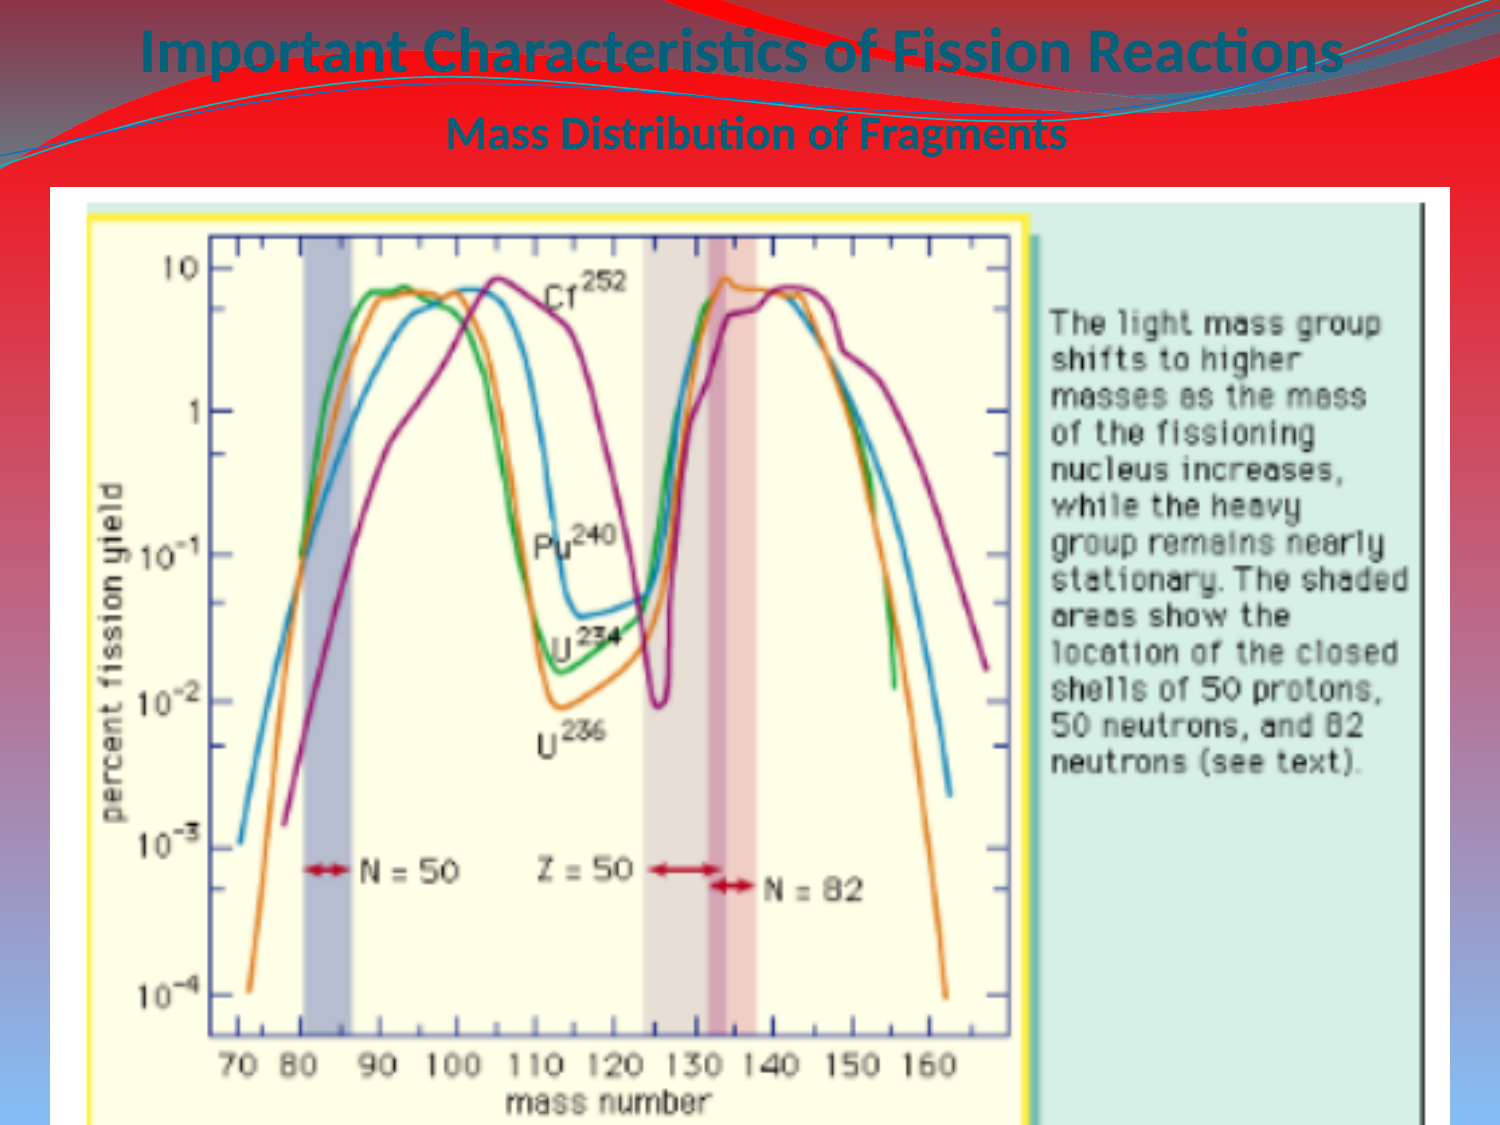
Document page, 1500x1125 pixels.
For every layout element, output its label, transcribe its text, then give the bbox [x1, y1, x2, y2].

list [49, 187, 1451, 1125]
title Important Characteristics of Fission Reactions Mass Distribution of Fragments [75, 0, 1425, 163]
